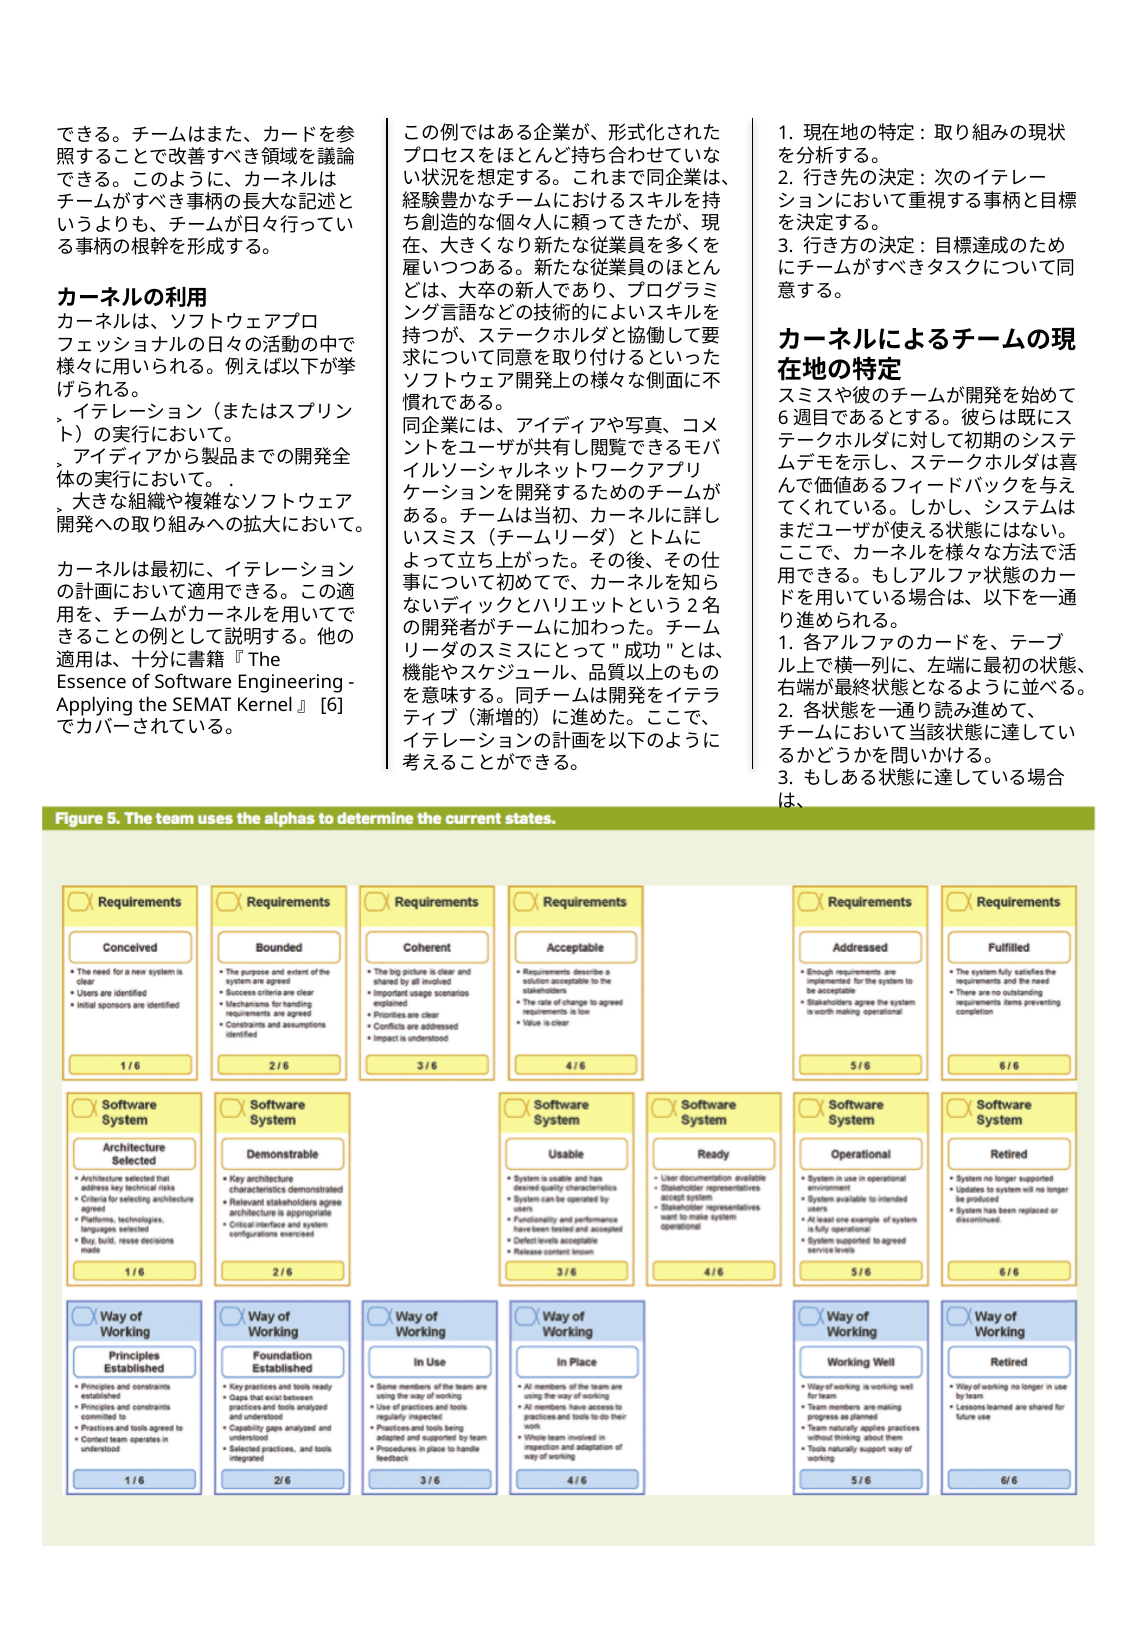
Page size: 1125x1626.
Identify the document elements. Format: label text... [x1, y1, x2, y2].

text_box この例ではある企業が、形式化されたプロセスをほとんど持ち合わせていない状況を想定する。これまで同企業は、経験豊かなチームにおけるスキルを持ち創造的な個々人に頼ってきたが、現在、大きくなり新たな従業員を多くを雇いつつある。新たな従業員のほとんどは、大卒の新人であり、プログラミング言語などの技術的によいスキルを持つが、ステークホルダと協働して要求について同意を取り付けるといったソフトウェア開発上の様々な側面に不慣れである。 同企業には、アイディアや写真、コメントをユーザが共有し閲覧できるモバイルソーシャルネットワークアプリケーションを開発するためのチームがある。チームは当初、カーネルに詳しいスミス（チームリーダ）とトムによって立ち上がった。その後、その仕事について初めてで、カーネルを知らないディックとハリエットという2名の開発者がチームに加わった。チームリーダのスミスにとって"成功"とは、機能やスケジュール、品質以上のものを意味する。同チームは開発をイテラティブ（漸増的）に進めた。ここで、イテレーションの計画を以下のように考えることができる。 [387, 113, 739, 781]
text_box 1. 現在地の特定: 取り組みの現状を分析する。 2. 行き先の決定: 次のイテレーションにおいて重視する事柄と目標を決定する。 3. 行き方の決定: 目標達成のためにチームがすべきタスクについて同意する。 カーネルによるチームの現在地の特定 スミスや彼のチームが開発を始めて6週目であるとする。彼らは既にステークホルダに対して初期のシステムデモを示し、ステークホルダは喜んで価値あるフィードバックを与えてくれている。しかし、システムはまだユーザが使える状態にはない。ここで、カーネルを様々な方法で活用できる。もしアルファ状態のカードを用いている場合は、以下を一通り進められる。 1. 各アルファのカードを、テーブル上で横一列に、左端に最初の状態、右端が最終状態となるように並べる。 2. 各状態を一通り読み進めて、チームにおいて当該状態に達しているかどうかを問いかける。 3. もしある状態に達している場合は、 [763, 113, 1098, 807]
text_box できる。チームはまた、カードを参照することで改善すべき領域を議論できる。このように、カーネルはチームがすべき事柄の長大な記述というよりも、チームが日々行っている事柄の根幹を形成する。 カーネルの利用 カーネルは、ソフトウェアプロフェッショナルの日々の活動の中で様々に用いられる。例えば以下が挙げられる。 ˲ イテレーション（またはスプリント）の実行において。 ˲ アイディアから製品までの開発全体の実行において。. ˲ 大きな組織や複雑なソフトウェア開発への取り組みへの拡大において。 カーネルは最初に、イテレーションの計画において適用できる。この適用を、チームがカーネルを用いてできることの例として説明する。他の適用は、十分に書籍『The Essence of Software Engineering - Applying the SEMAT Kernel』[6]でカバーされている。 [41, 114, 376, 745]
picture [41, 805, 1097, 1547]
